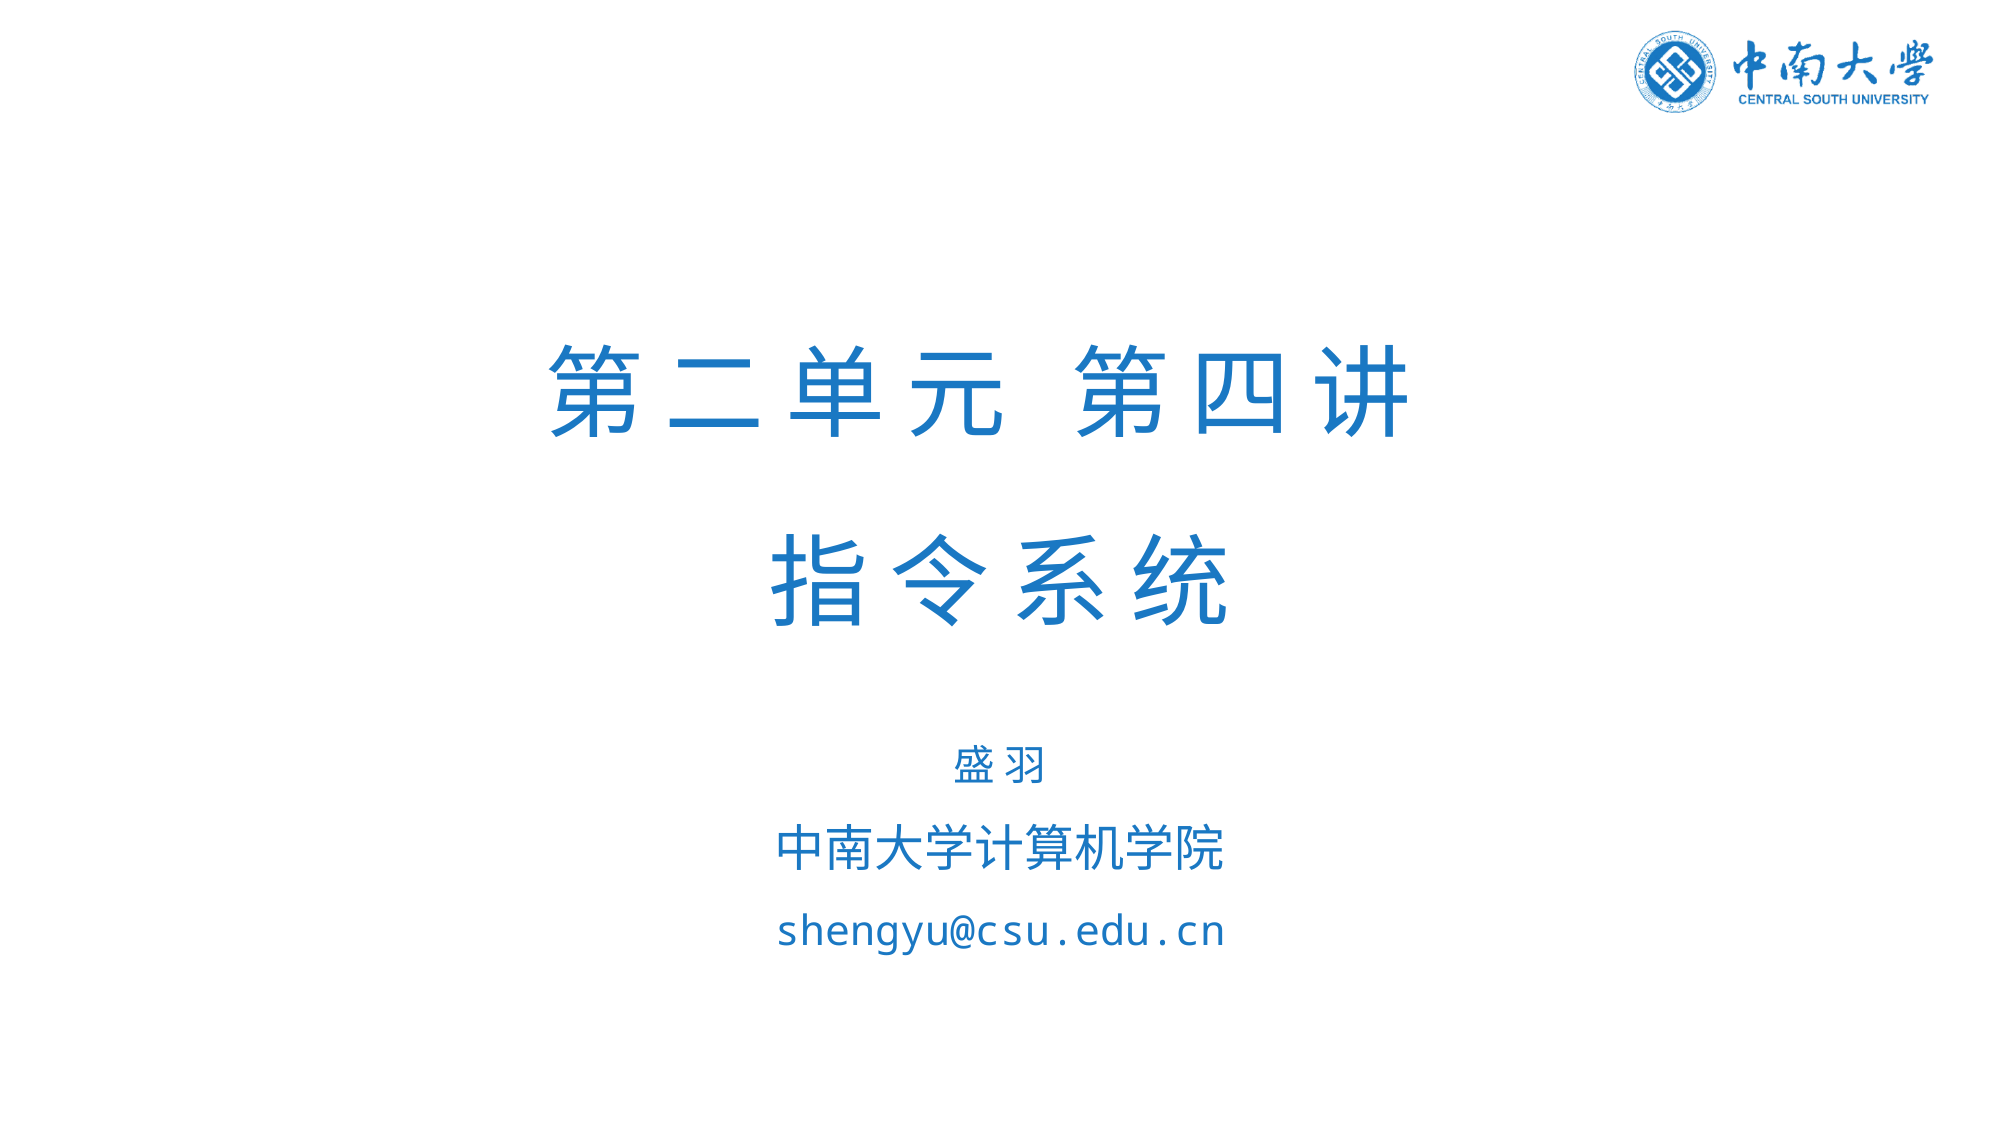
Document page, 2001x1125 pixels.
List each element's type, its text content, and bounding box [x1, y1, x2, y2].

text_box 第二单元 第四讲 [0, 321, 2000, 457]
text_box shengyu@csu.edu.cn [0, 896, 2000, 962]
text_box 中南大学计算机学院 [0, 809, 2000, 884]
text_box 指令系统 [0, 511, 2000, 646]
text_box 盛 羽 [0, 731, 2000, 797]
picture [1623, 24, 1947, 120]
